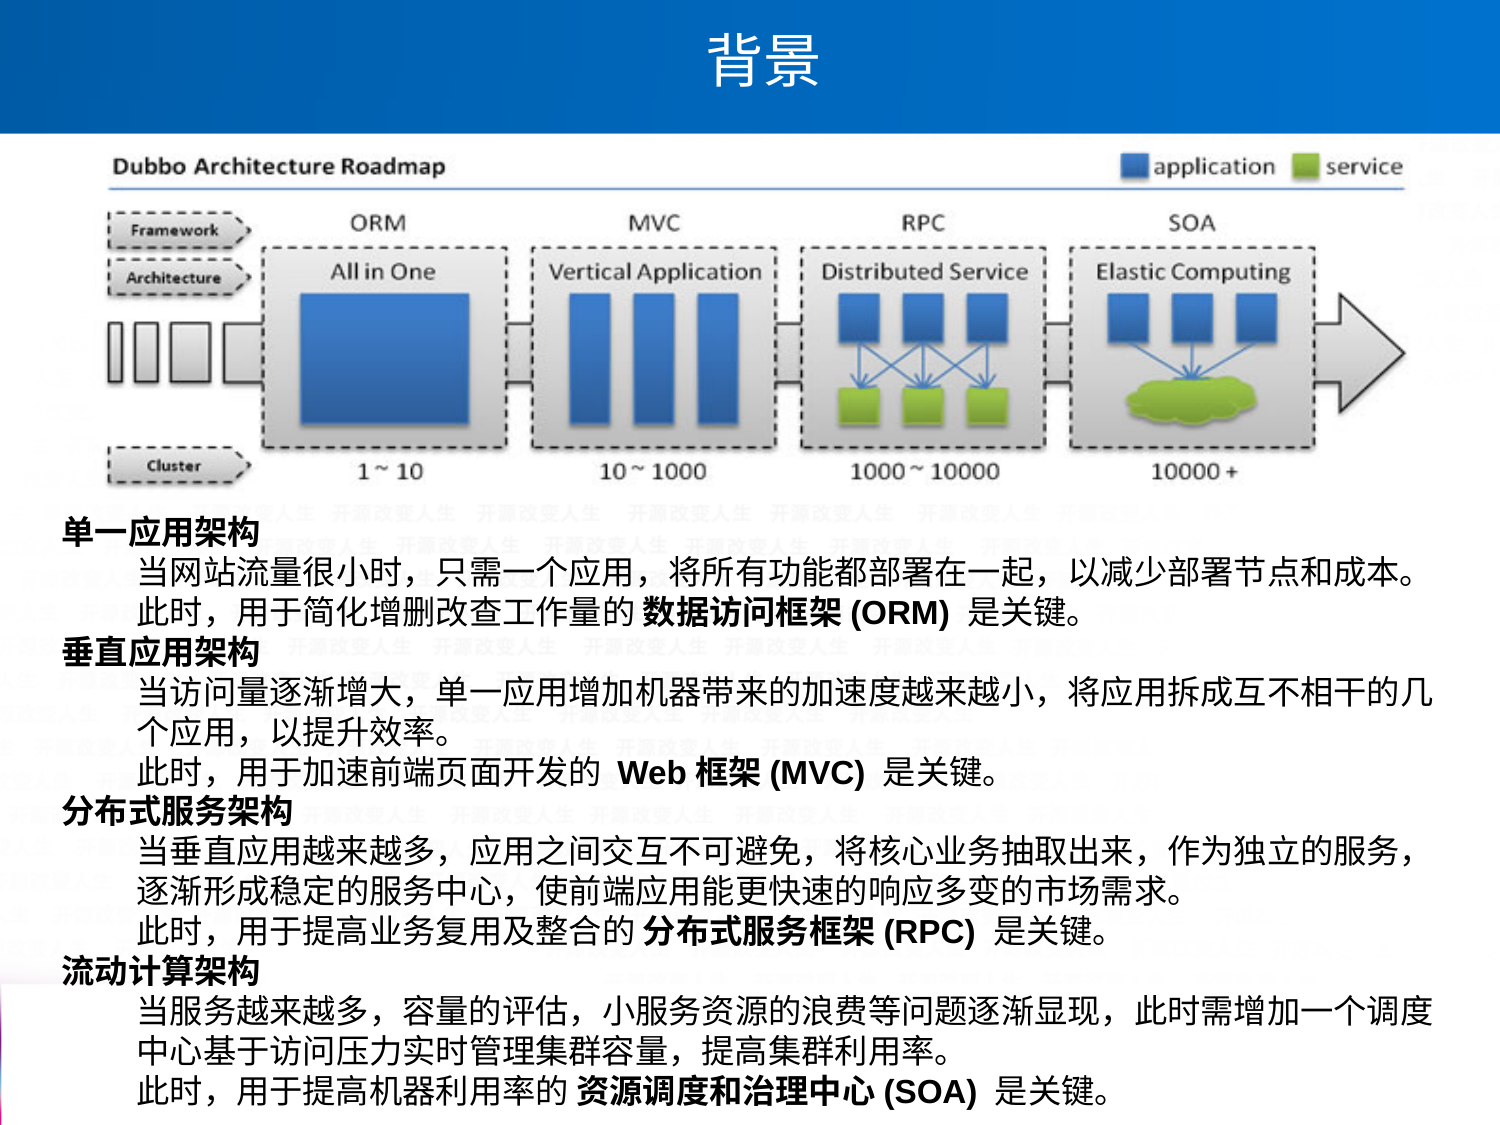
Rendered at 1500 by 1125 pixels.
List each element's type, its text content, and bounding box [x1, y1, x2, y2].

text_box 单一应用架构 当网站流量很小时，只需一个应用，将所有功能都部署在一起，以减少部署节点和成本。 此时，用于简化增删改查工作量的 数据访问框架(ORM) 是关键。 垂直应用架构 当访问量逐渐增大，单一应用增加机器带来的加速度越来越小，将应用拆成互不相干的几个应用，以提升效率。 此时，用于加速前端页面开发的 Web框架(MVC) 是关键。 分布式服务架构 当垂直应用越来越多，应用之间交互不可避免，将核心业务抽取出来，作为独立的服务，逐渐形成稳定的服务中心，使前端应用能更快速的响应多变的市场需求。 此时，用于提高业务复用及整合的 分布式服务框架(RPC) 是关键。 流动计算架构 当服务越来越多，容量的评估，小服务资源的浪费等问题逐渐显现，此时需增加一个调度中心基于访问压力实时管理集群容量，提高集群利用率。 此时，用于提高机器利用率的 资源调度和治理中心(SOA) 是关键。 [46, 503, 1465, 1118]
title 背景 [93, 4, 1435, 114]
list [93, 140, 1419, 505]
picture [0, 0, 1500, 1125]
